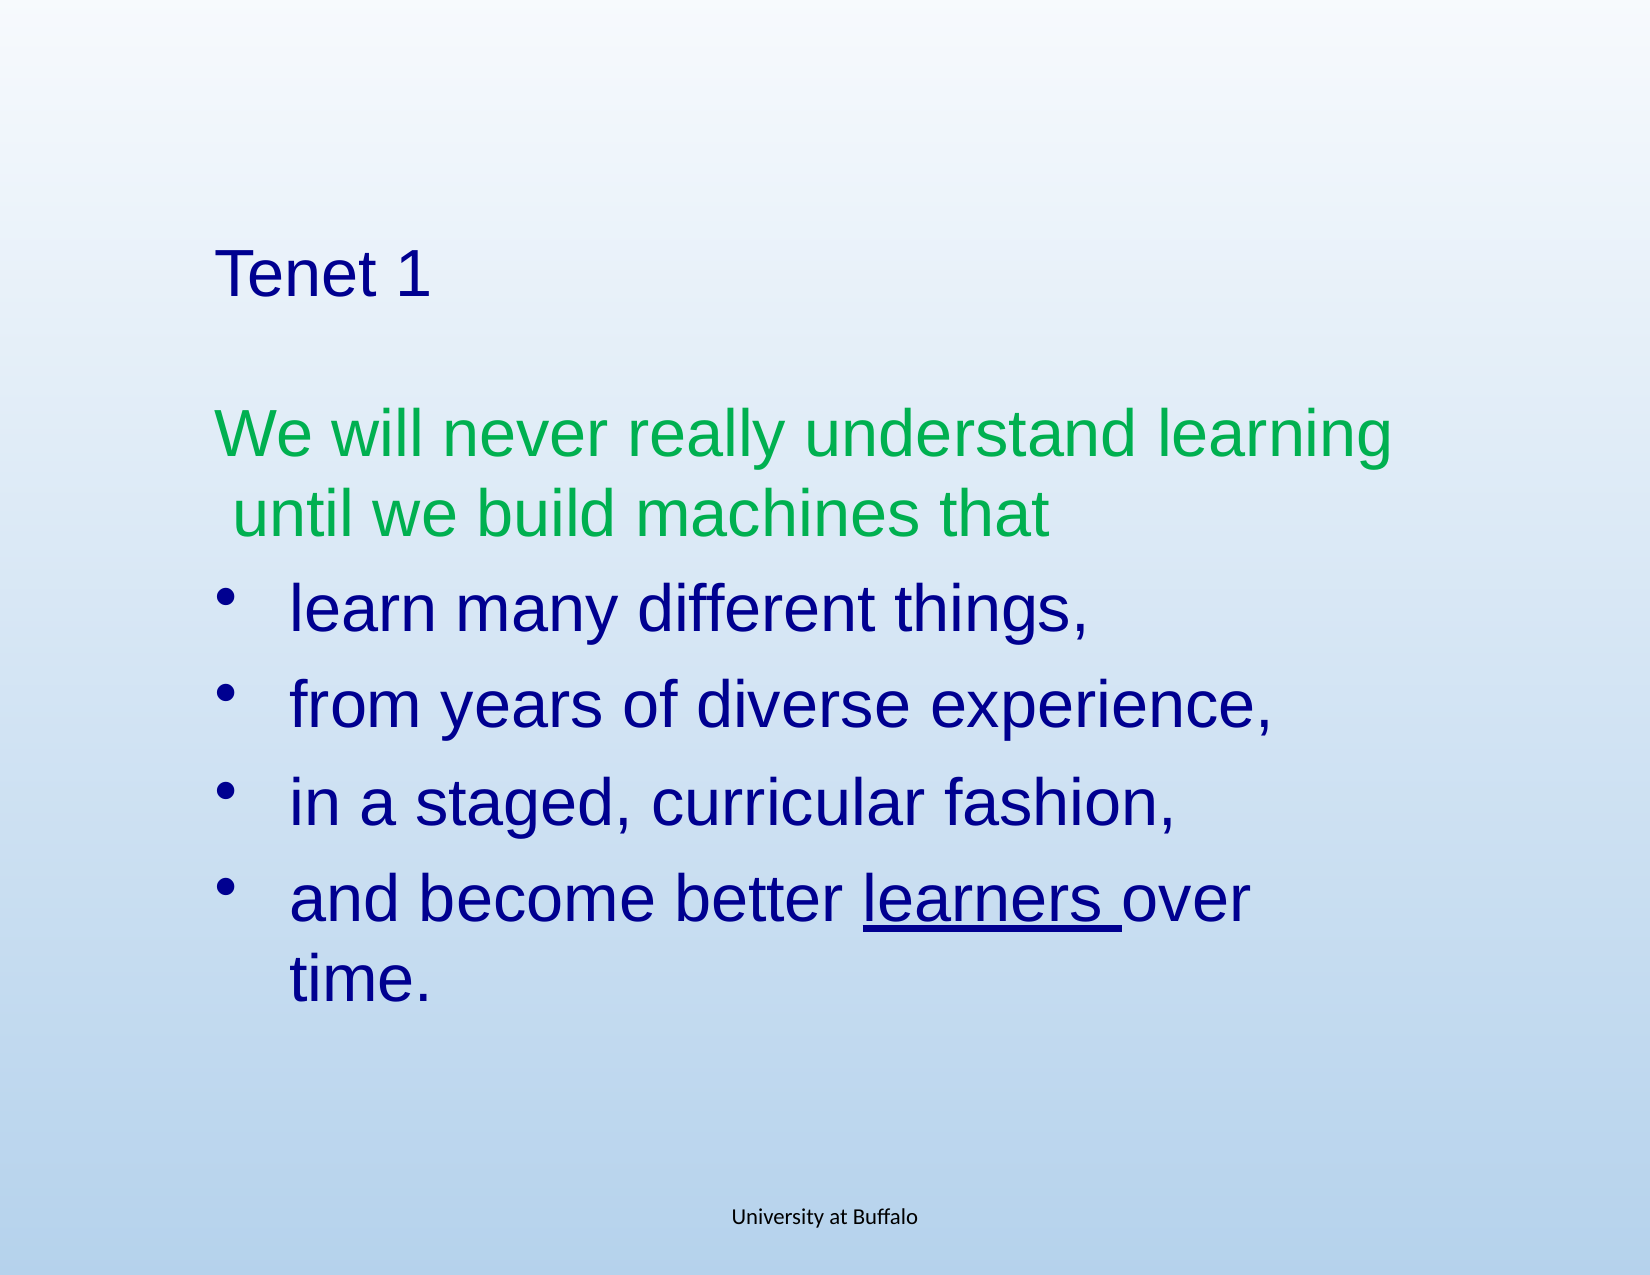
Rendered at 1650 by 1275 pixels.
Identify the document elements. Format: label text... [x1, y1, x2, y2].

footer University at Buffalo [546, 1181, 1104, 1250]
text_box Tenet 1 We will never really understand learning until we build machines that learn many different things, from years of diverse experience, in a staged, curricular fashion, and become better learners over time. [212, 150, 1432, 1015]
